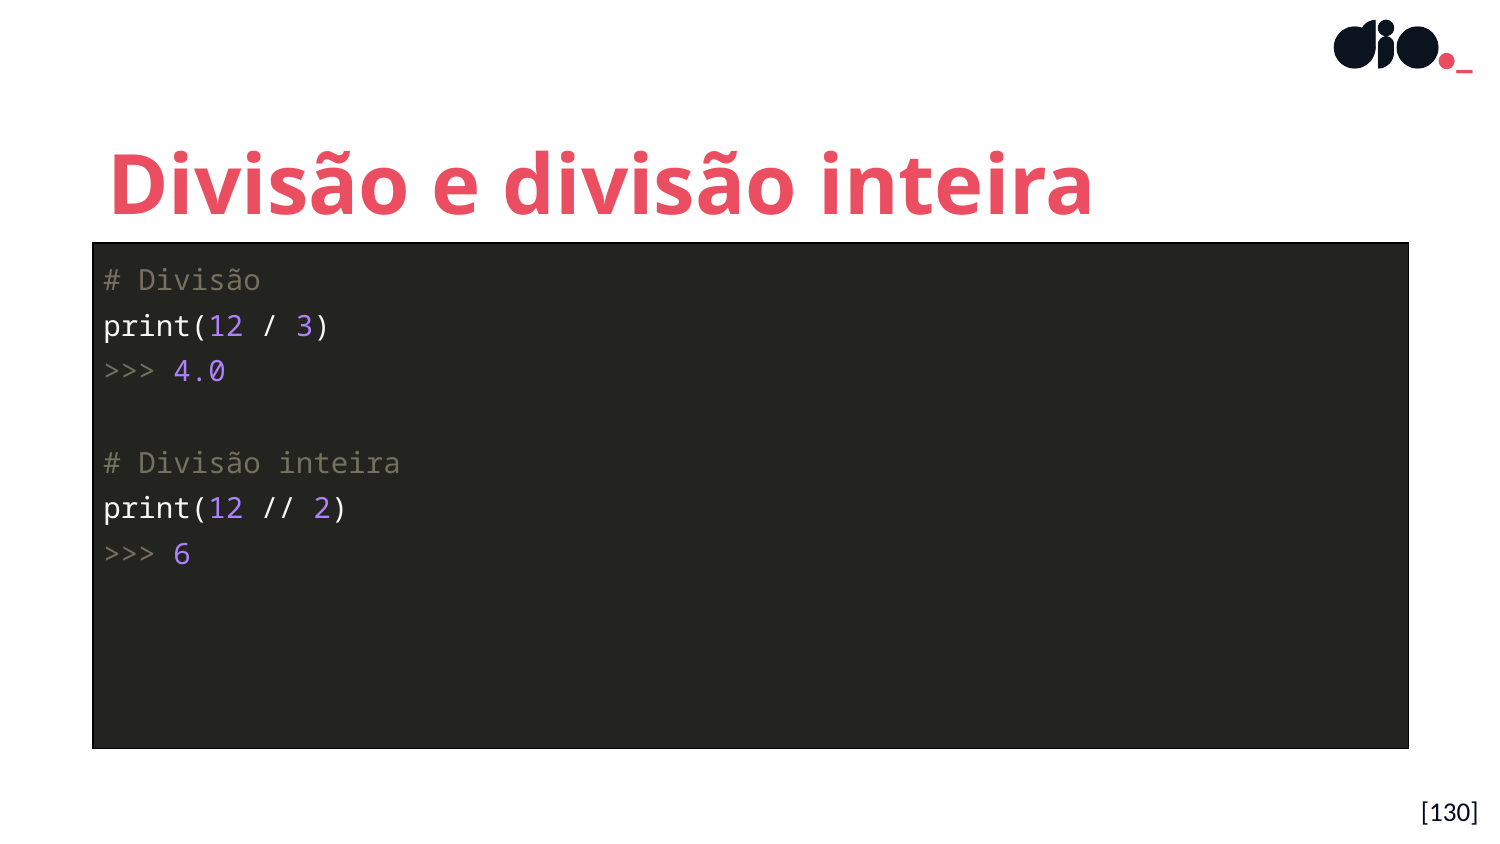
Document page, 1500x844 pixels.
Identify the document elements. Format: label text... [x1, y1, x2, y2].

picture [1333, 19, 1473, 74]
slide_number [130] [1403, 779, 1494, 844]
table_header # Divisão print(12 / 3) >>> 4.0 # Divisão inteira print(12 // 2) >>> 6 [94, 244, 1408, 748]
text_box Divisão e divisão inteira [92, 104, 1408, 242]
